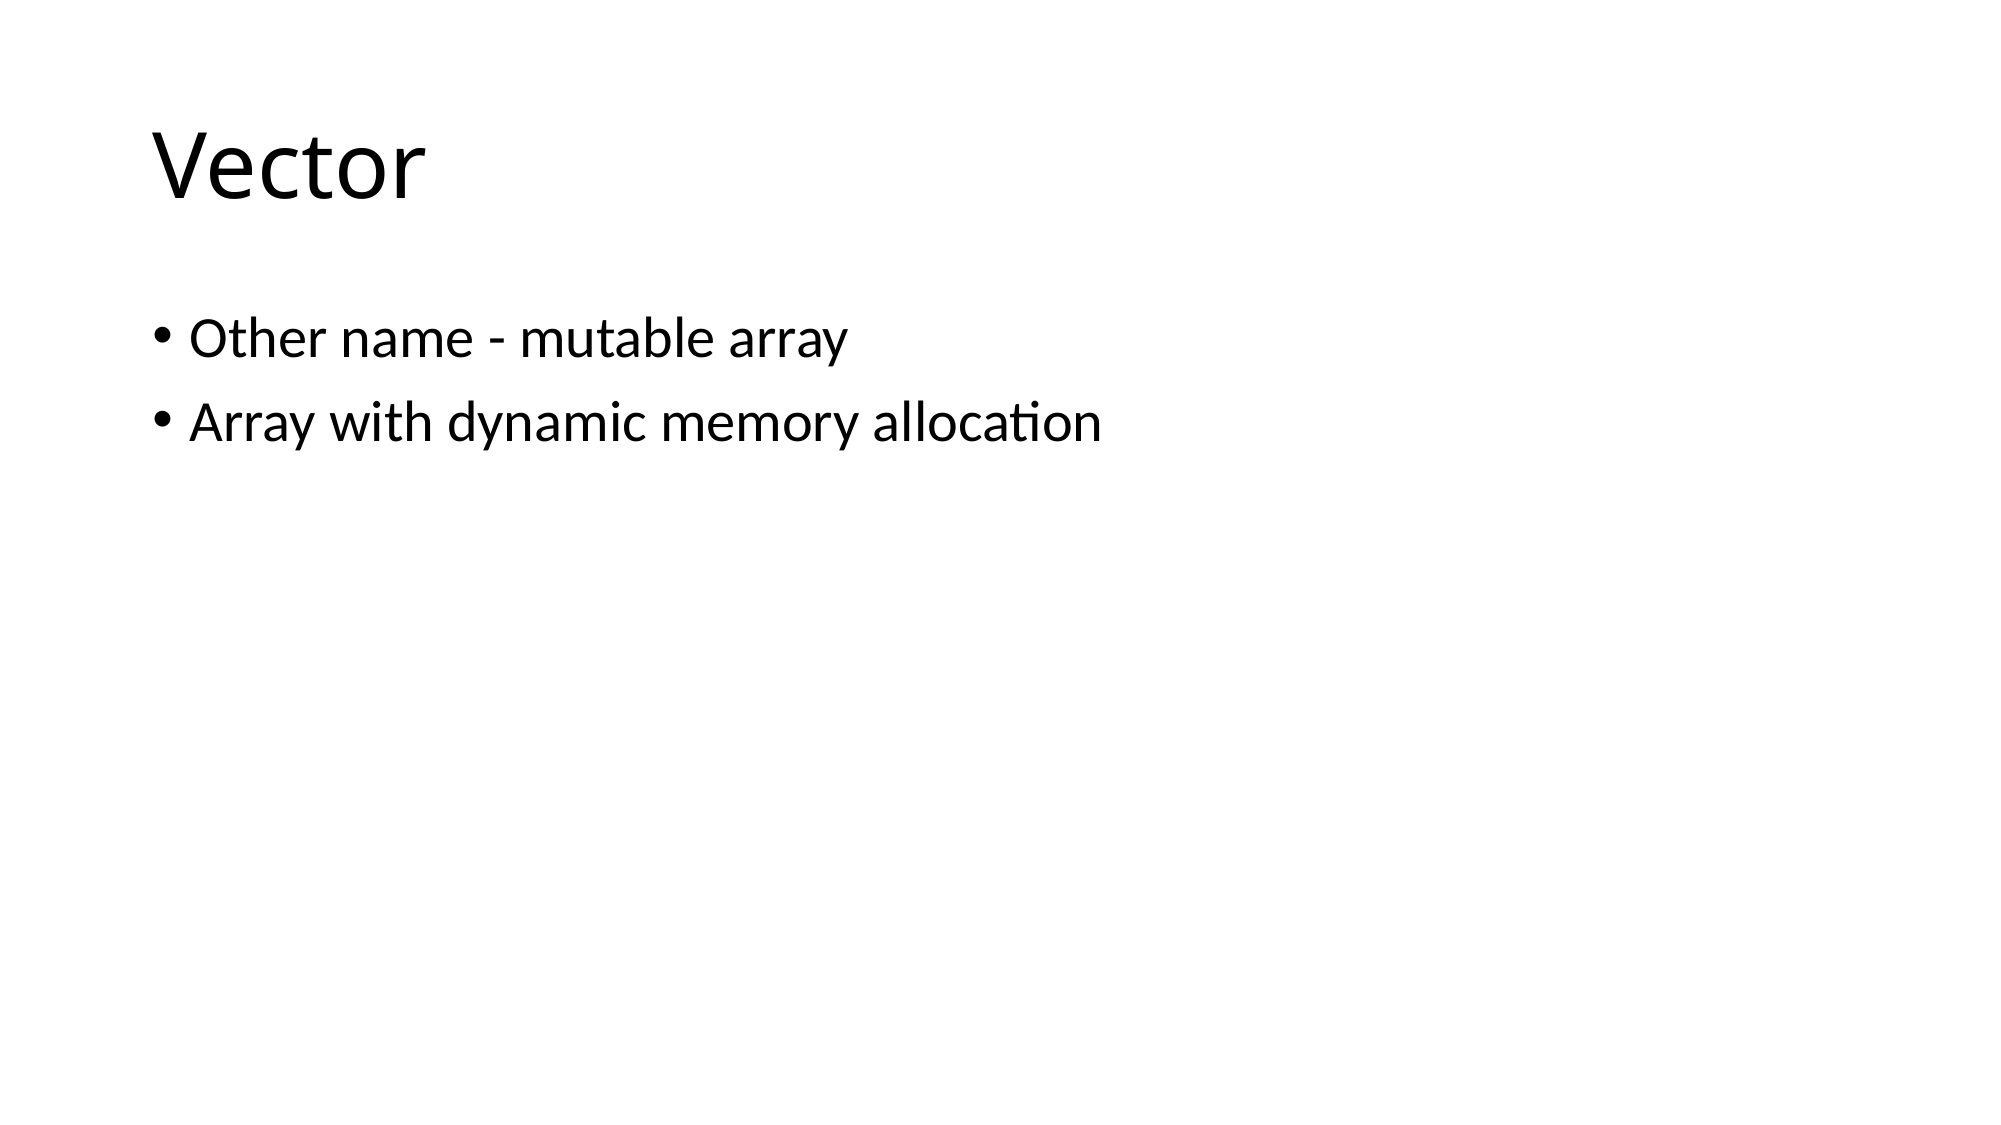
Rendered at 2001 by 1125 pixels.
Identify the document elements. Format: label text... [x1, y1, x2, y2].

title Vector [137, 59, 1863, 278]
list Other name - mutable array Array with dynamic memory allocation [137, 299, 1863, 1014]
